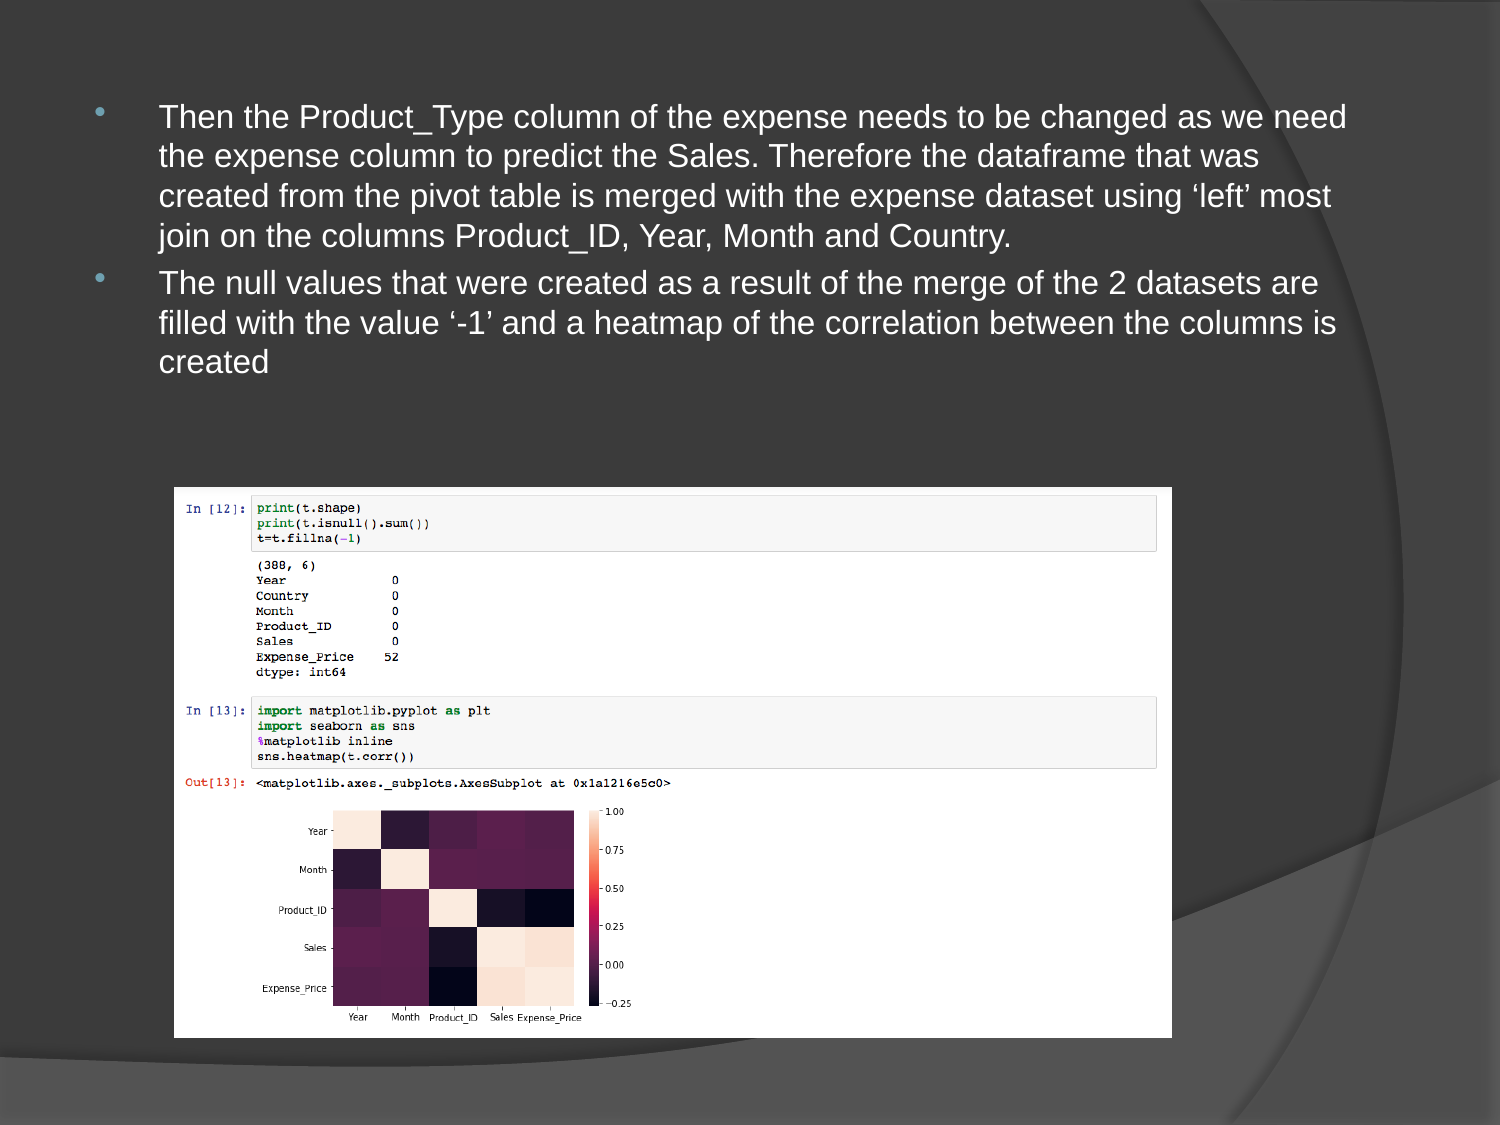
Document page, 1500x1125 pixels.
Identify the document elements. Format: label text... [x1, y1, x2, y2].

picture [174, 487, 1172, 1038]
list Then the Product_Type column of the expense needs to be changed as we need the expense column to predict the Sales. Therefore the dataframe that was created from the pivot table is merged with the expense dataset using ‘left’ most join on the columns Product_ID, Year, Month and Country. The null values that were created as a result of the merge of the 2 datasets are filled with the value ‘-1’ and a heatmap of the correlation between the columns is created [75, 87, 1375, 1005]
